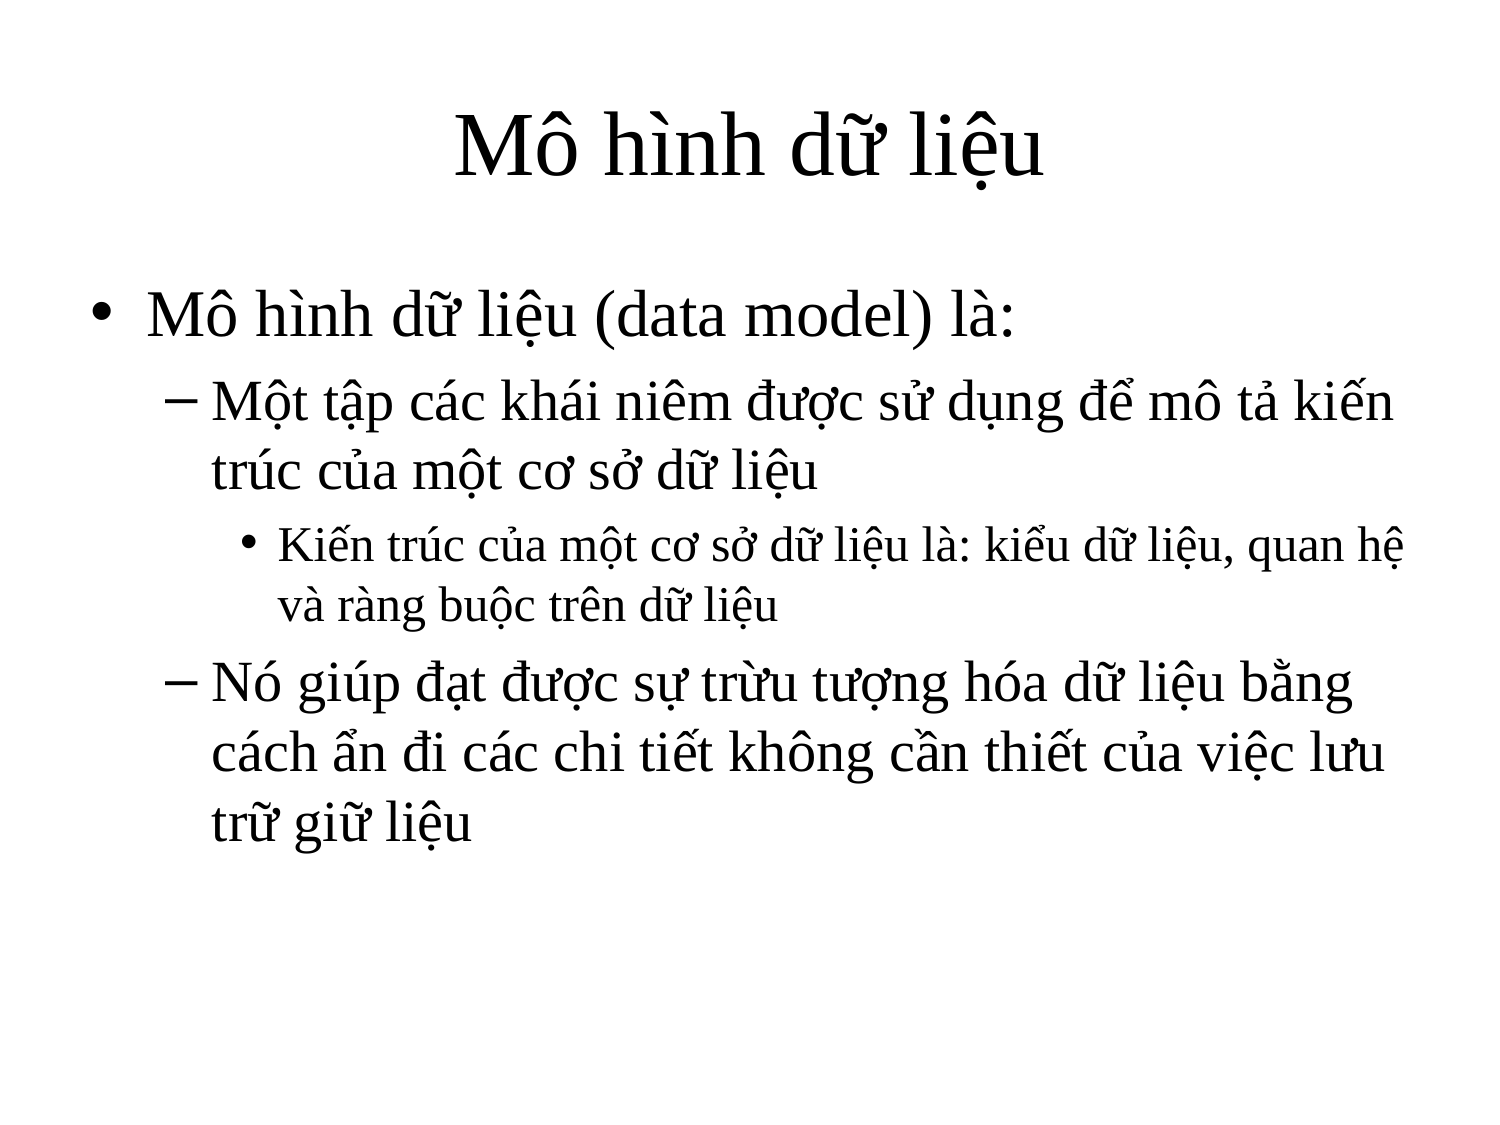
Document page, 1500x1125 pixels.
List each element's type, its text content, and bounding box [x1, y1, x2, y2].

list Mô hình dữ liệu (data model) là: Một tập các khái niêm được sử dụng để mô tả kiến trúc của một cơ sở dữ liệu Kiến trúc của một cơ sở dữ liệu là: kiểu dữ liệu, quan hệ và ràng buộc trên dữ liệu Nó giúp đạt được sự trừu tượng hóa dữ liệu bằng cách ẩn đi các chi tiết không cần thiết của việc lưu trữ giữ liệu [75, 262, 1425, 1005]
title Mô hình dữ liệu [75, 45, 1425, 233]
